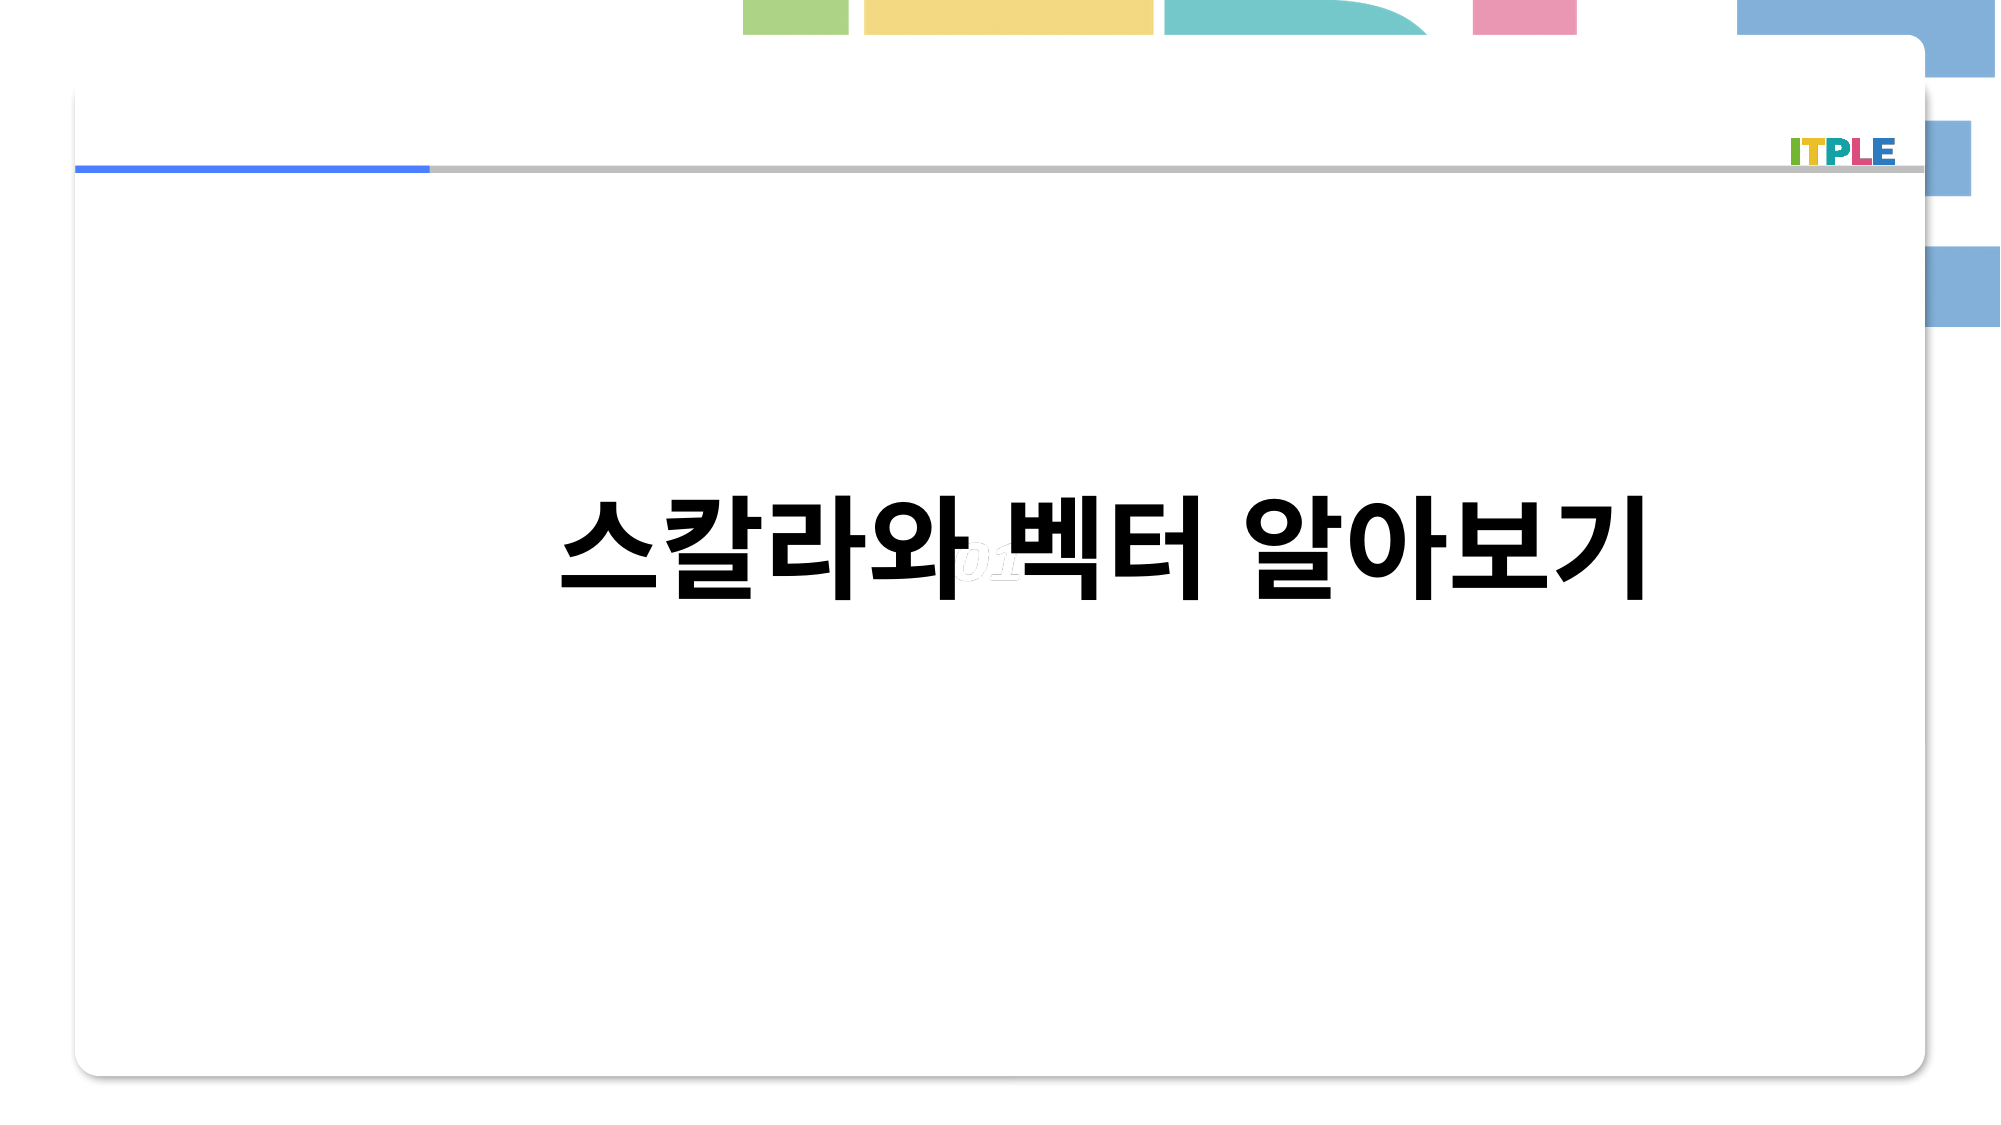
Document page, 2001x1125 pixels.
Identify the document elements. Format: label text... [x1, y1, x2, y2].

list 스칼라와 벡터 알아보기 [357, 393, 1856, 715]
picture [1791, 138, 1895, 165]
